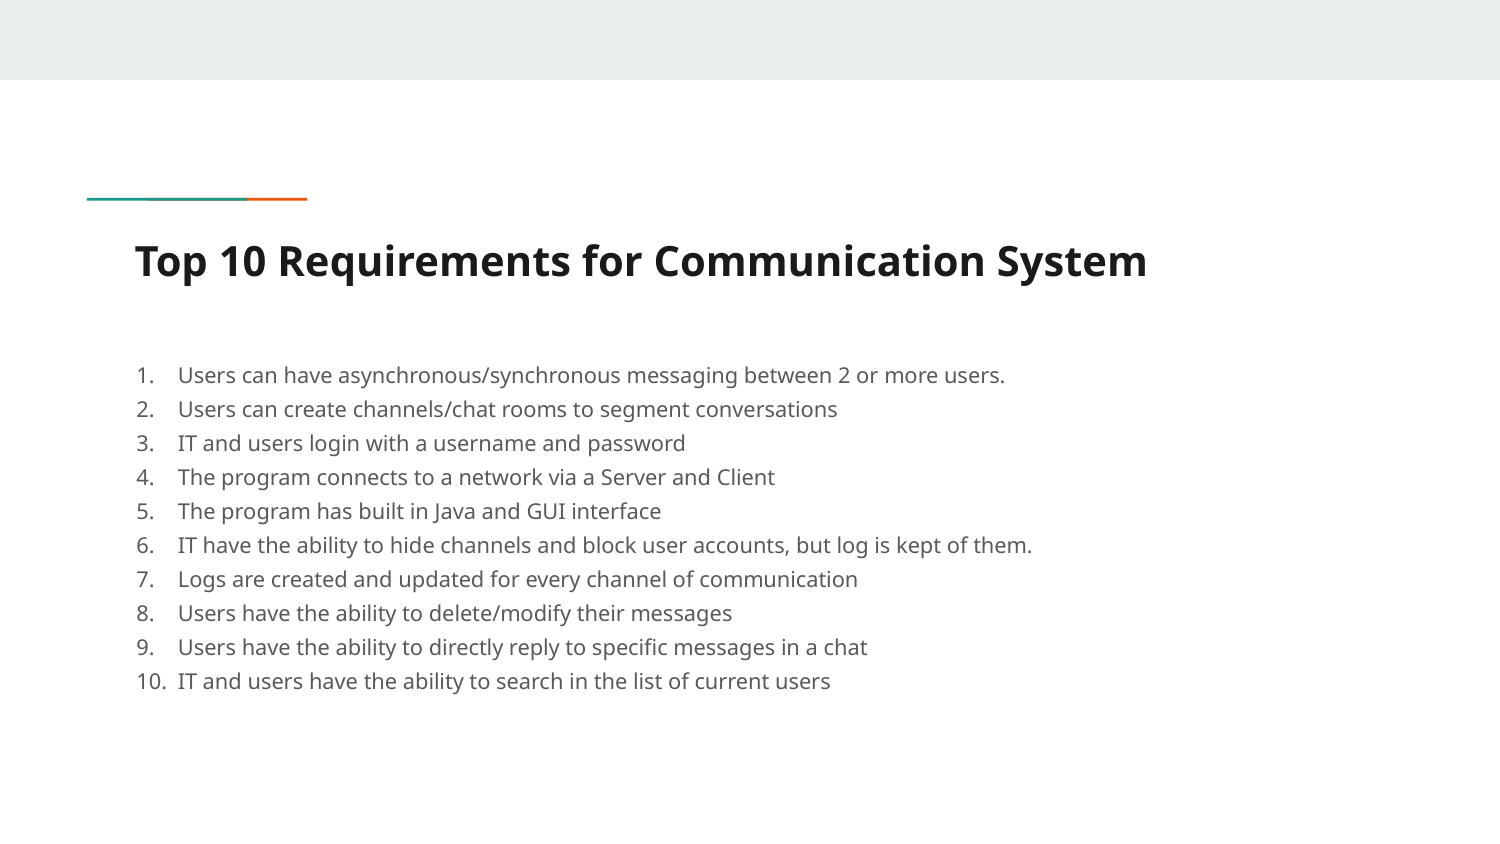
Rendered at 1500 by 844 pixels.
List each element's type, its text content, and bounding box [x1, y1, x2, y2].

list Users can have asynchronous/synchronous messaging between 2 or more users. Users can create channels/chat rooms to segment conversations IT and users login with a username and password The program connects to a network via a Server and Client The program has built in Java and GUI interface IT have the ability to hide channels and block user accounts, but log is kept of them. Logs are created and updated for every channel of communication Users have the ability to delete/modify their messages Users have the ability to directly reply to specific messages in a chat IT and users have the ability to search in the list of current users [102, 341, 1364, 712]
title Top 10 Requirements for Communication System [119, 216, 1381, 305]
